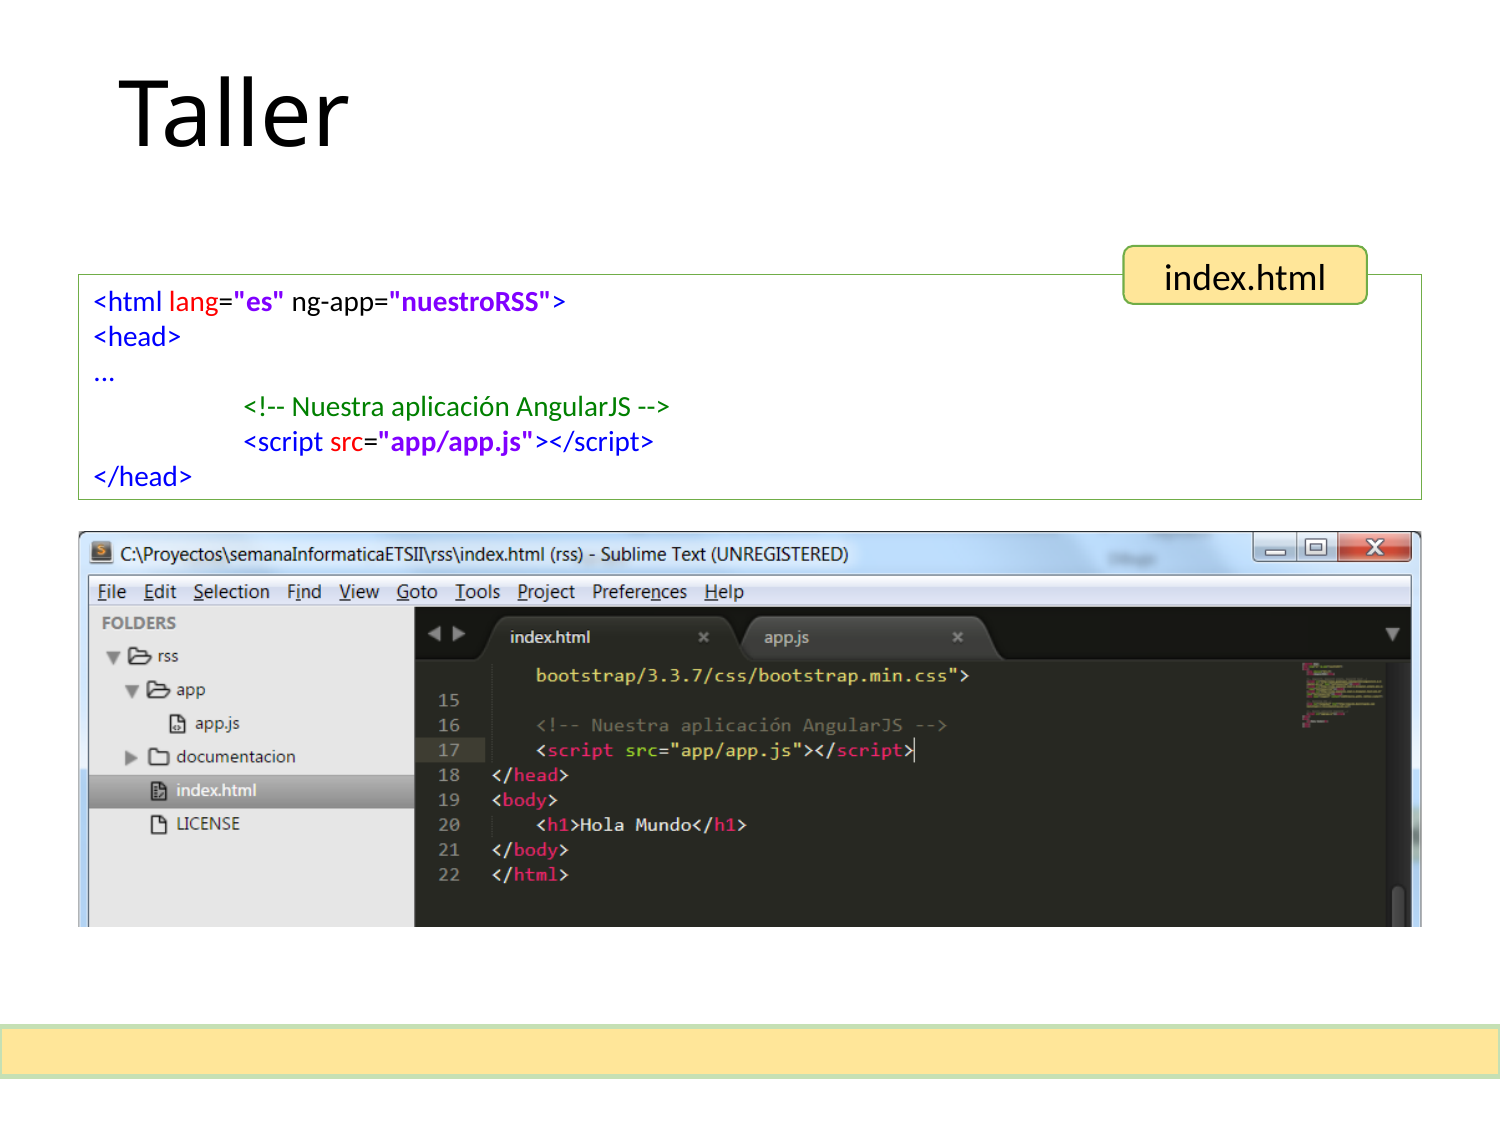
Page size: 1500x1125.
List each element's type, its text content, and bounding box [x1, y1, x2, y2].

text_box <html lang="es" ng-app="nuestroRSS"> <head> ... <!-- Nuestra aplicación AngularJS --> <script src="app/app.js"></script> </head> [78, 274, 1422, 500]
picture [78, 531, 1422, 927]
text_box index.html [1122, 244, 1368, 305]
title Taller [103, 59, 1397, 174]
text_box [0, 1026, 1500, 1078]
